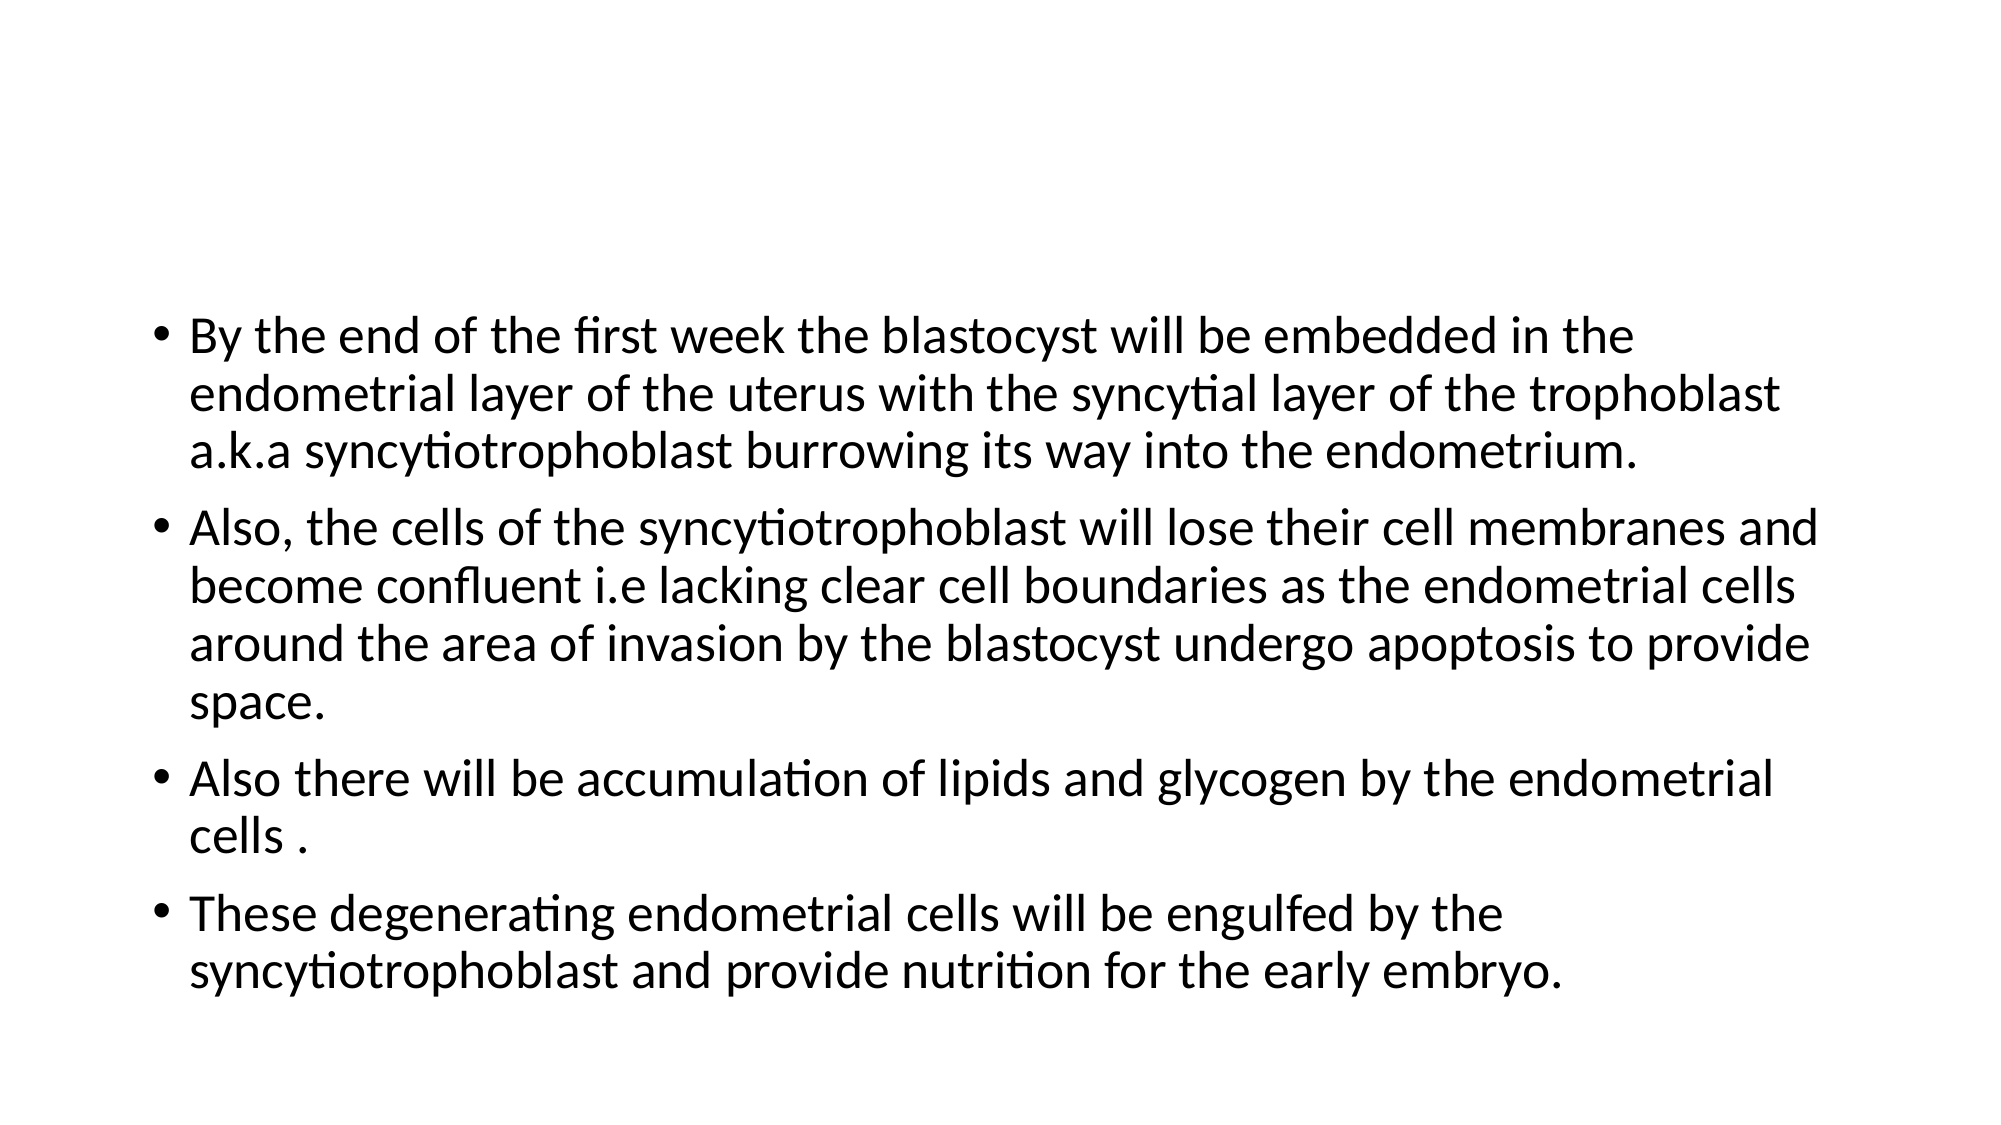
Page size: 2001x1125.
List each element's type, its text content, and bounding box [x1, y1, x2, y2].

list By the end of the first week the blastocyst will be embedded in the endometrial layer of the uterus with the syncytial layer of the trophoblast a.k.a syncytiotrophoblast burrowing its way into the endometrium. Also, the cells of the syncytiotrophoblast will lose their cell membranes and become confluent i.e lacking clear cell boundaries as the endometrial cells around the area of invasion by the blastocyst undergo apoptosis to provide space. Also there will be accumulation of lipids and glycogen by the endometrial cells . These degenerating endometrial cells will be engulfed by the syncytiotrophoblast and provide nutrition for the early embryo. [137, 299, 1863, 1014]
